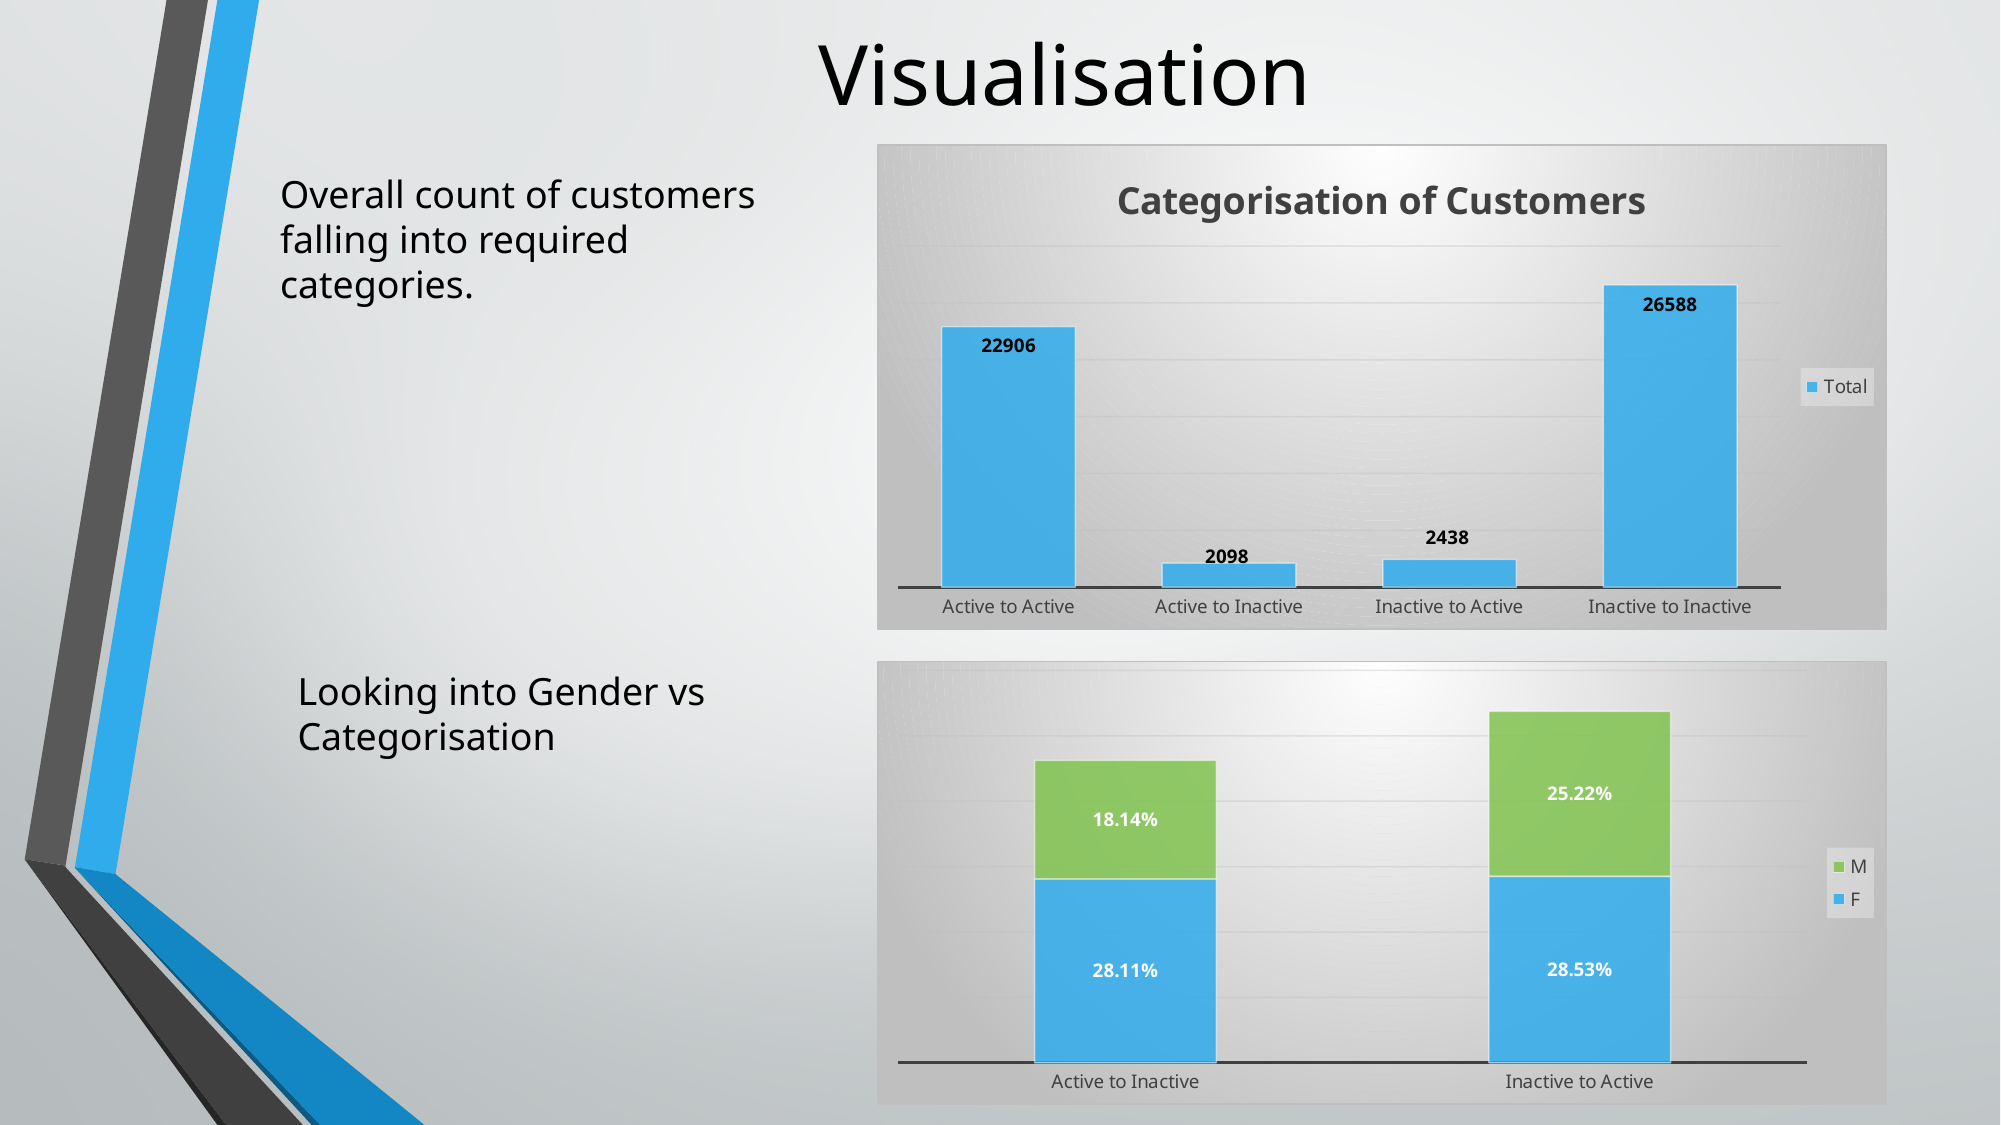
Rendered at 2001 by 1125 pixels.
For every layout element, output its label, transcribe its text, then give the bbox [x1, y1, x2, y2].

title Visualisation [243, 0, 1887, 145]
chart [877, 660, 1888, 1106]
chart [877, 143, 1888, 631]
text_box Overall count of customers falling into required categories. [265, 163, 813, 314]
text_box Looking into Gender vs Categorisation [282, 660, 790, 766]
